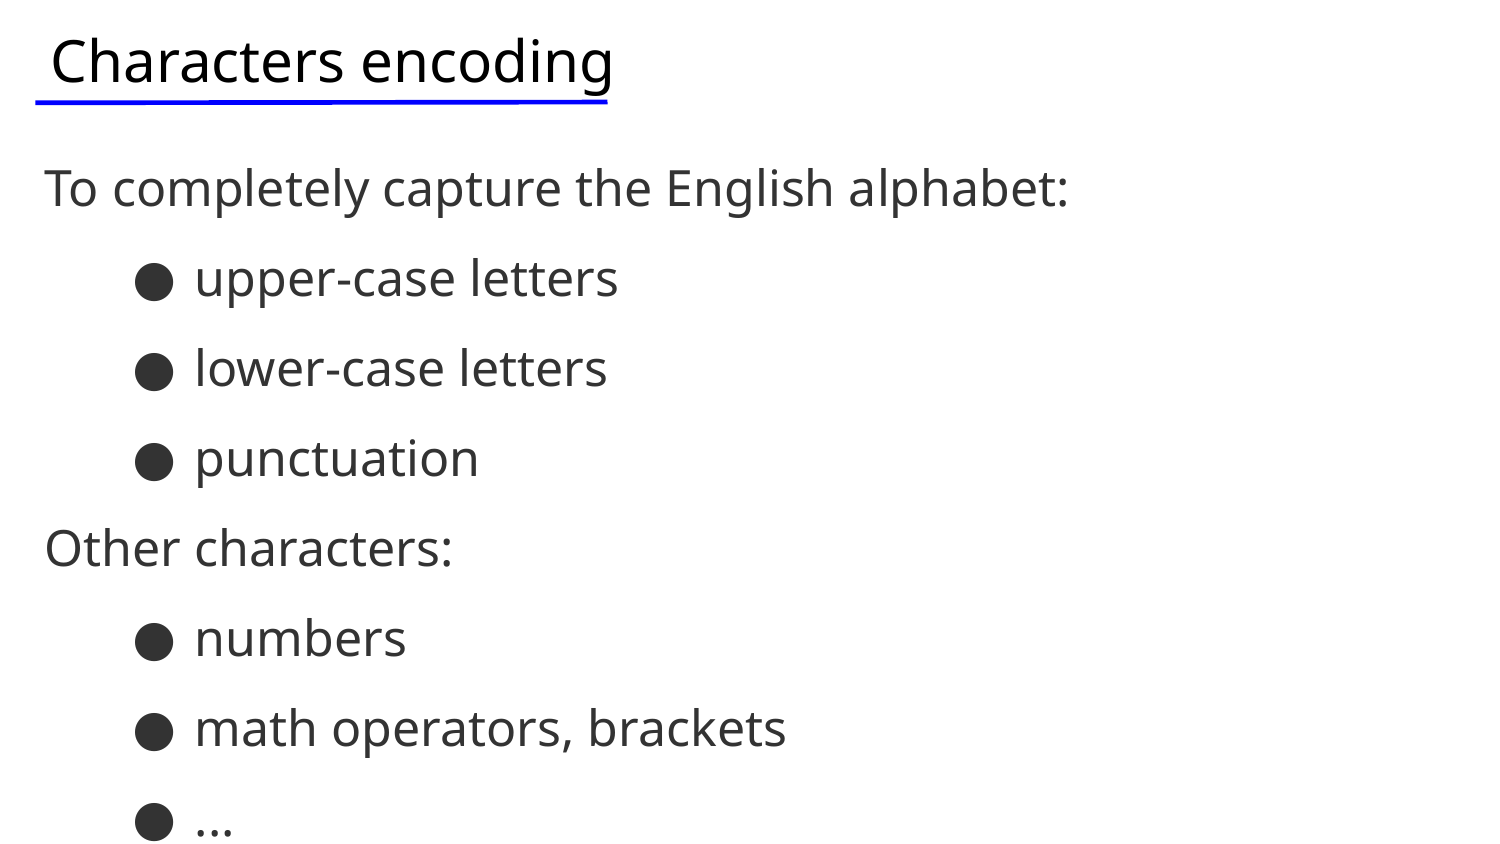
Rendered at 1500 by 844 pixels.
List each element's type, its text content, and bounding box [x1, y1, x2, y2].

title Characters encoding [35, 16, 1465, 102]
text_box To completely capture the English alphabet: upper-case letters lower-case letters punctuation Other characters: numbers math operators, brackets ... [29, 133, 1485, 839]
